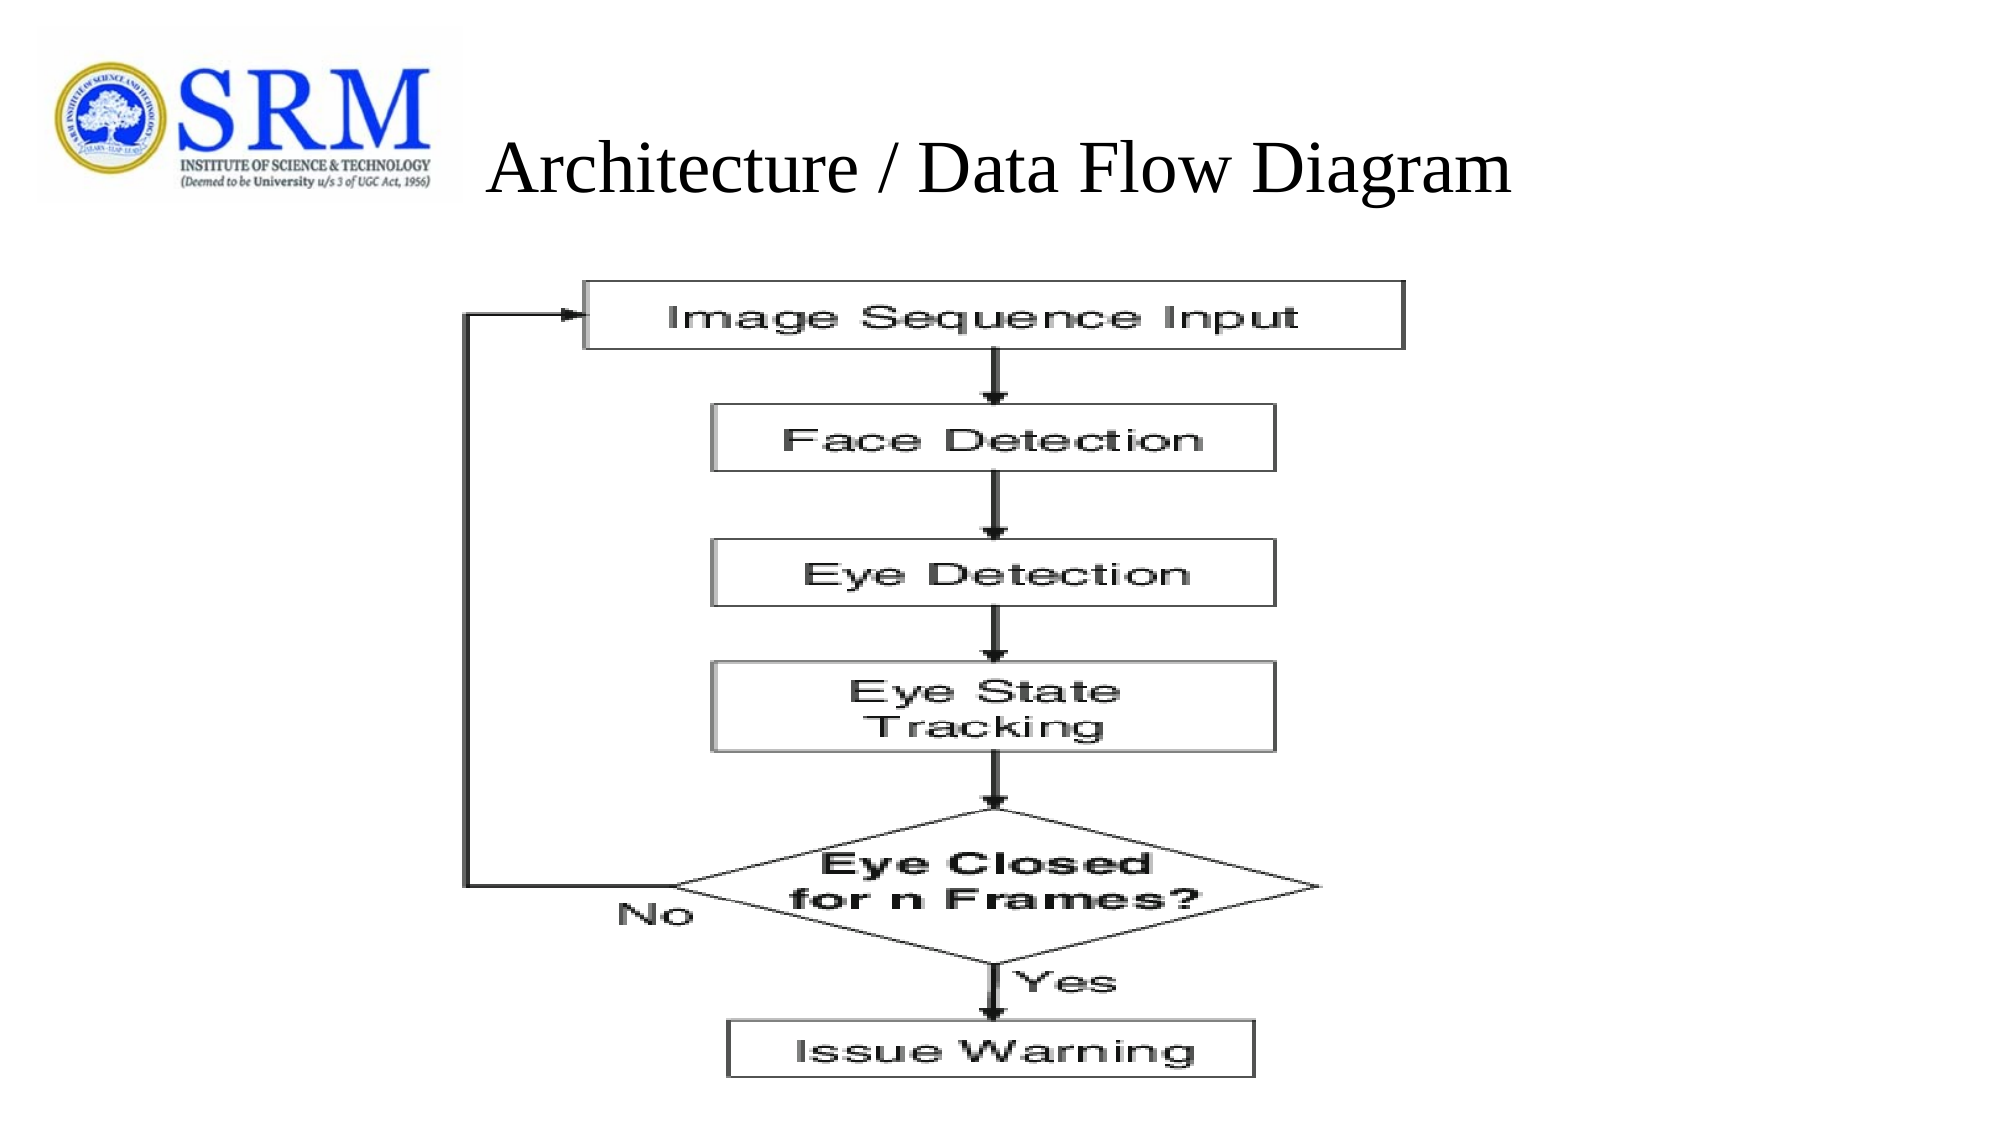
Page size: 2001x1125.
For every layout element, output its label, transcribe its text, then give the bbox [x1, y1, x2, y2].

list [462, 279, 1406, 1078]
picture [37, 26, 463, 203]
title Architecture / Data Flow Diagram [137, 59, 1863, 278]
